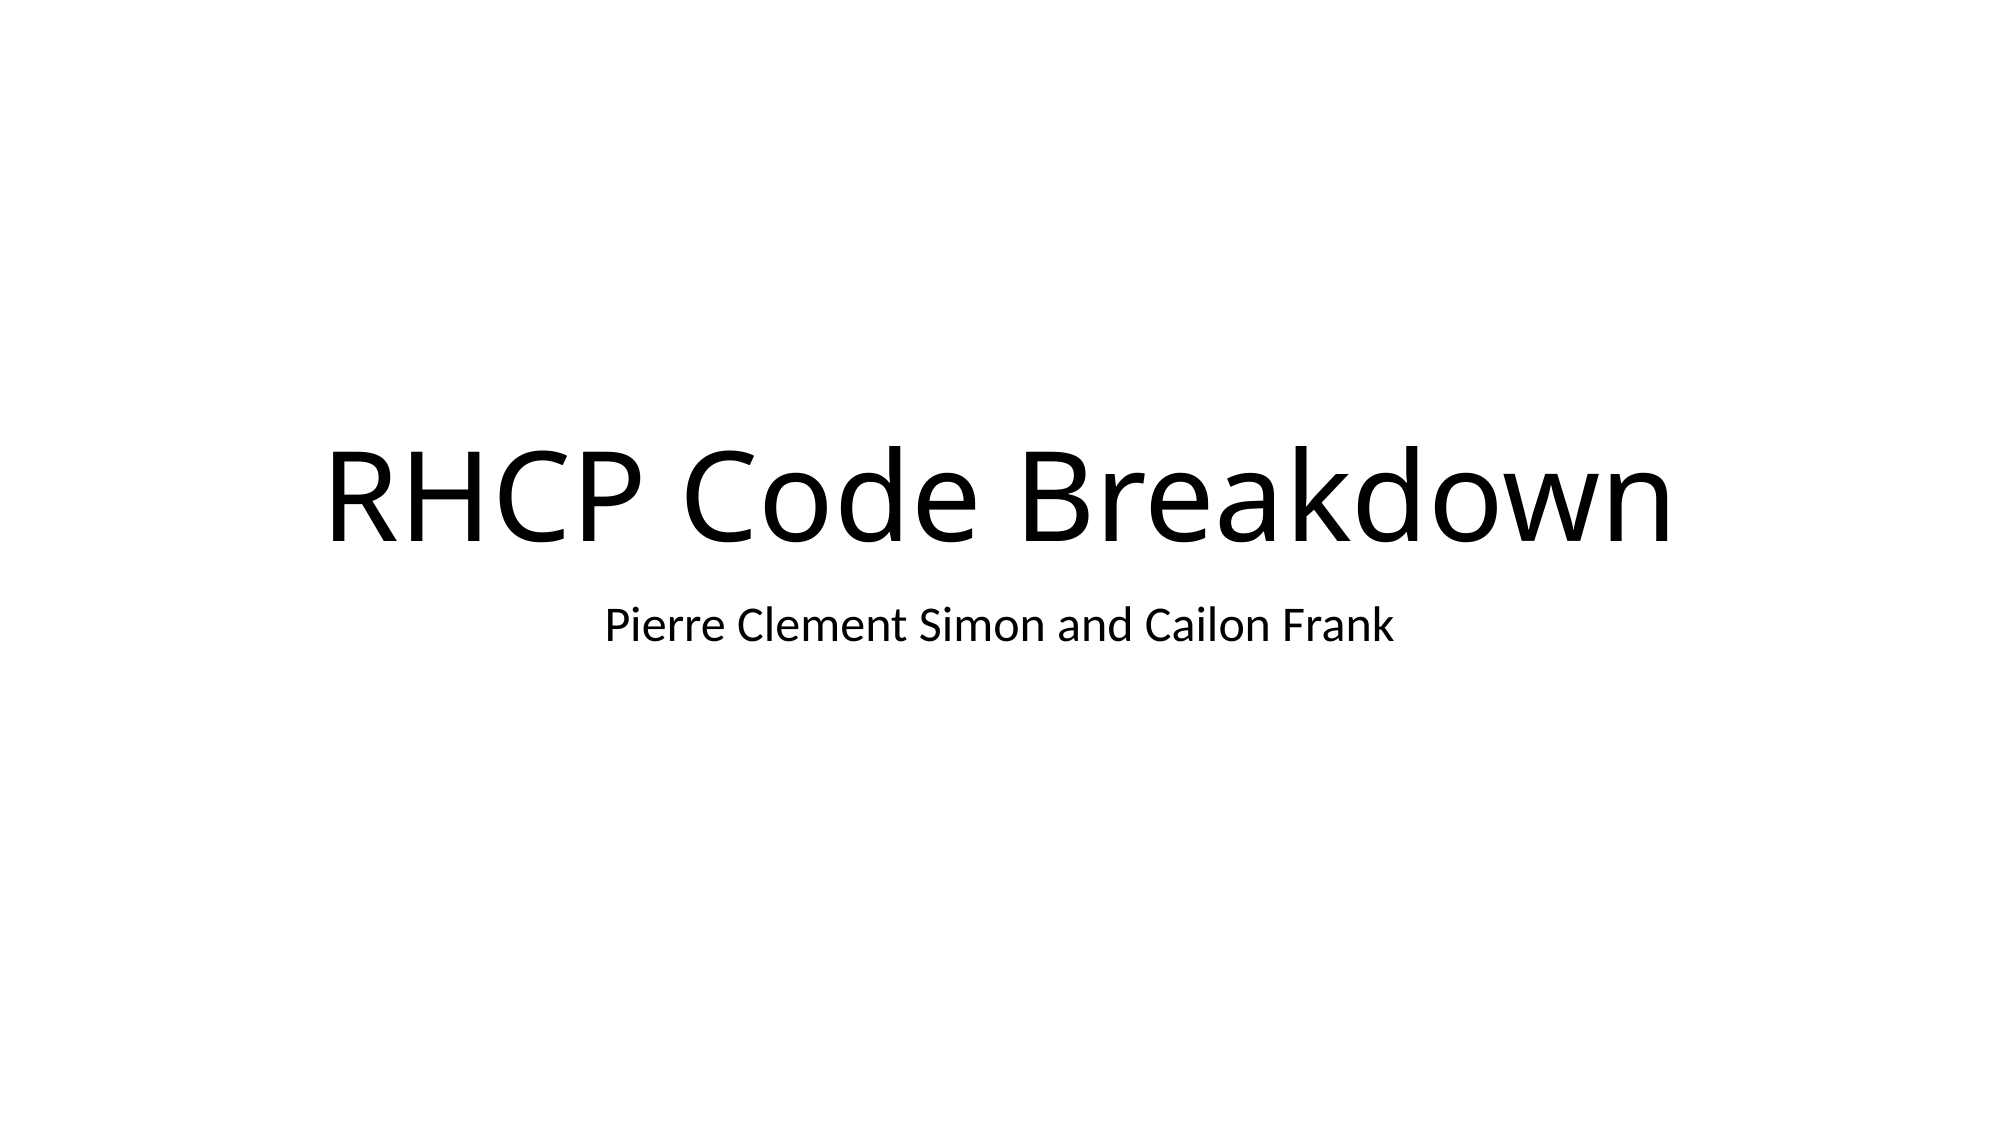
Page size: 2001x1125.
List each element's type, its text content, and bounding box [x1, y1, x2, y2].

title RHCP Code Breakdown [249, 184, 1750, 576]
subtitle Pierre Clement Simon and Cailon Frank [249, 590, 1750, 863]
